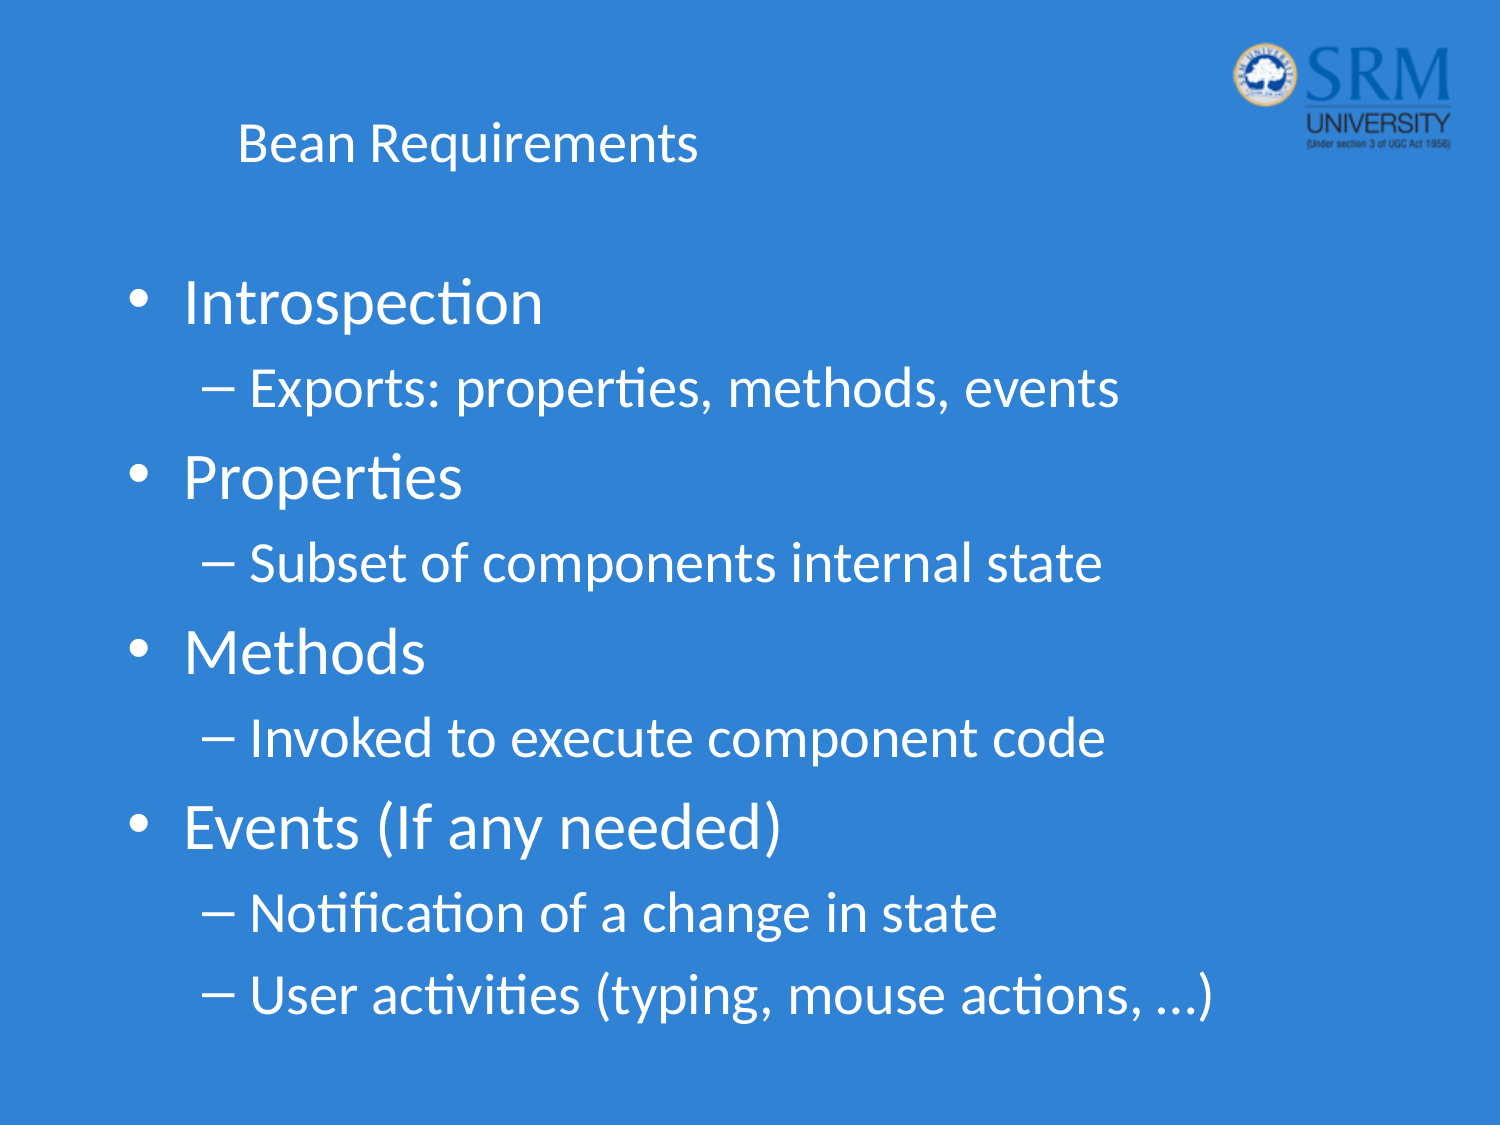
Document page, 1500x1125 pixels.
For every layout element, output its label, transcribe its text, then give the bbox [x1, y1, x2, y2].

list Introspection Exports: properties, methods, events Properties Subset of components internal state Methods Invoked to execute component code Events (If any needed) Notification of a change in state User activities (typing, mouse actions, …) [112, 249, 1400, 1075]
title Bean Requirements [75, 45, 863, 233]
picture [1224, 37, 1460, 157]
